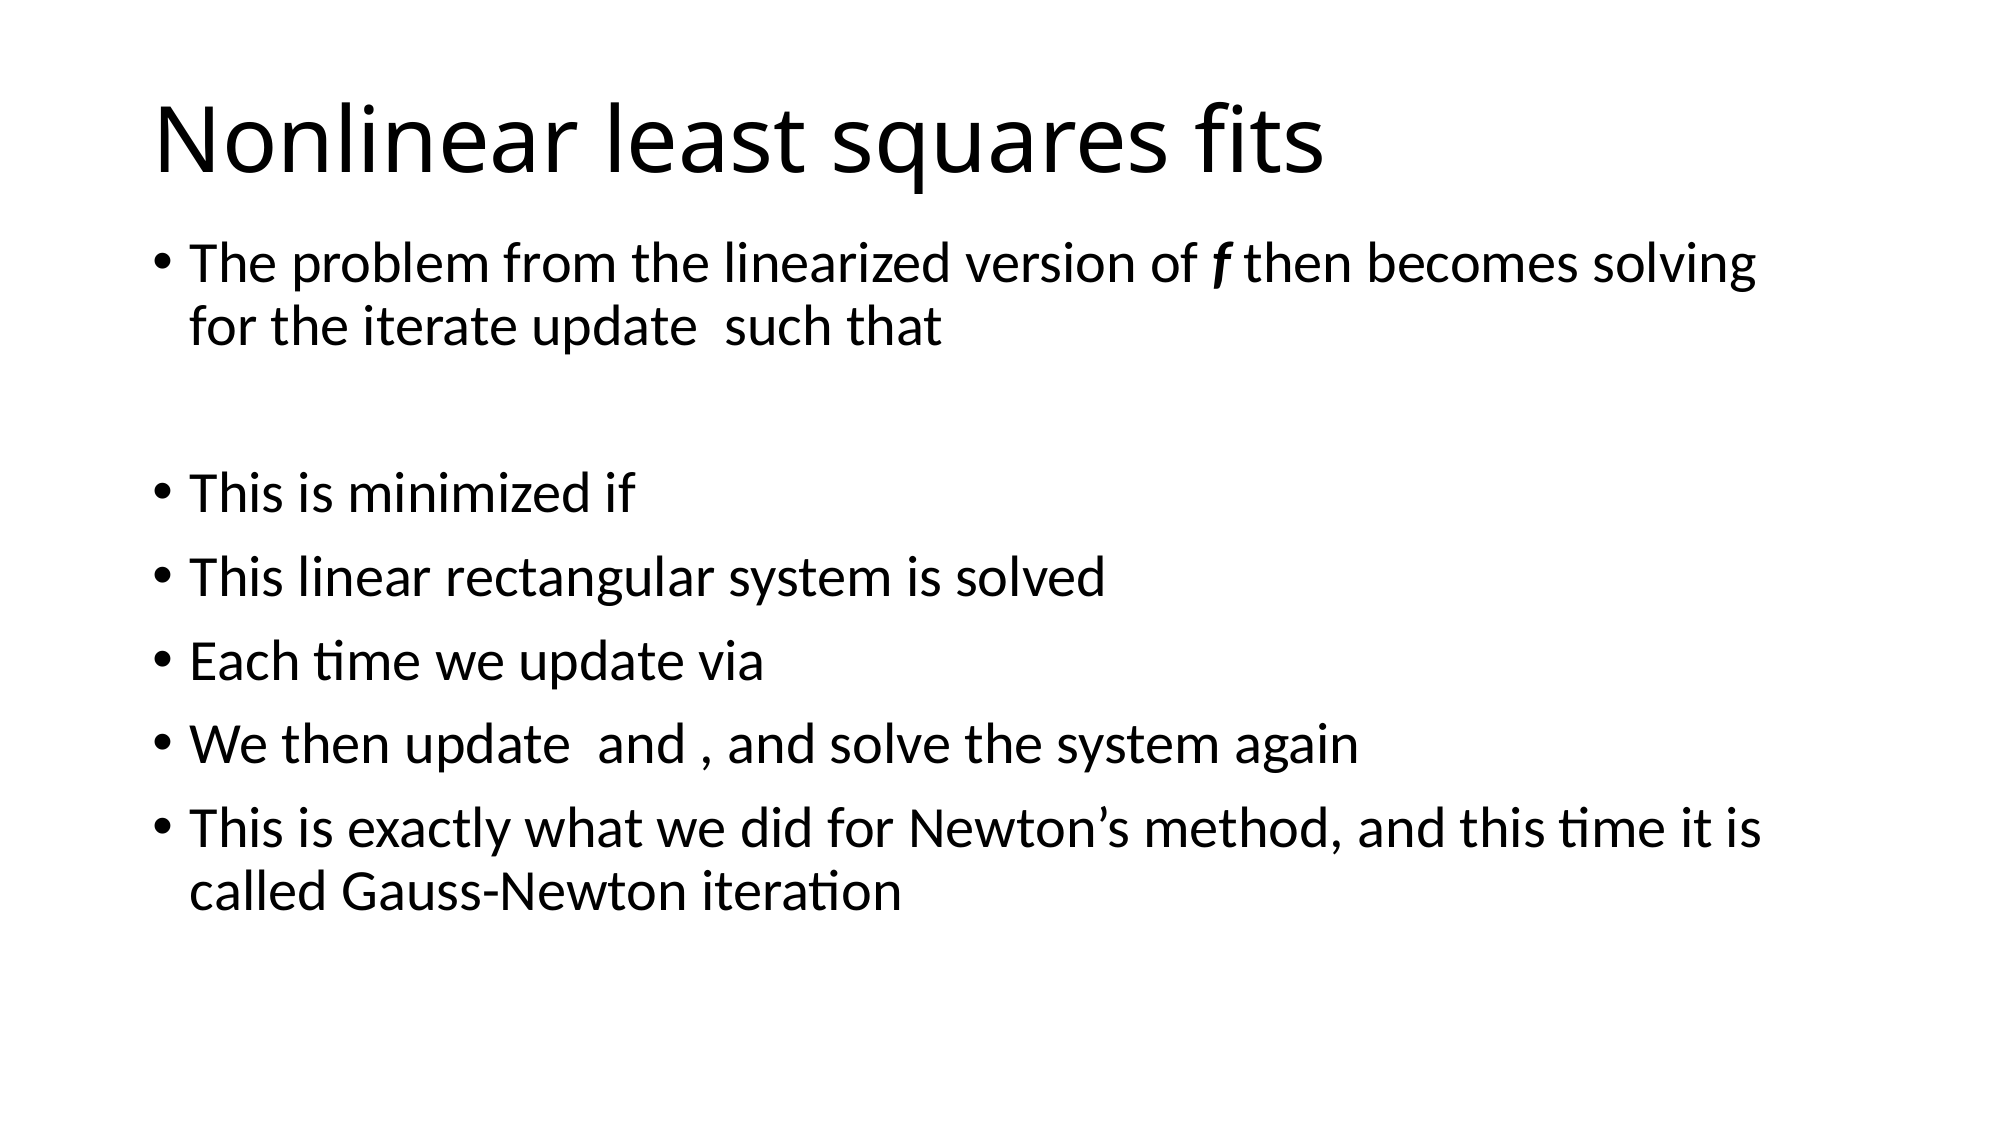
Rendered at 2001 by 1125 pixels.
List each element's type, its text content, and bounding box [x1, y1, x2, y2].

title Nonlinear least squares fits [137, 59, 1863, 225]
